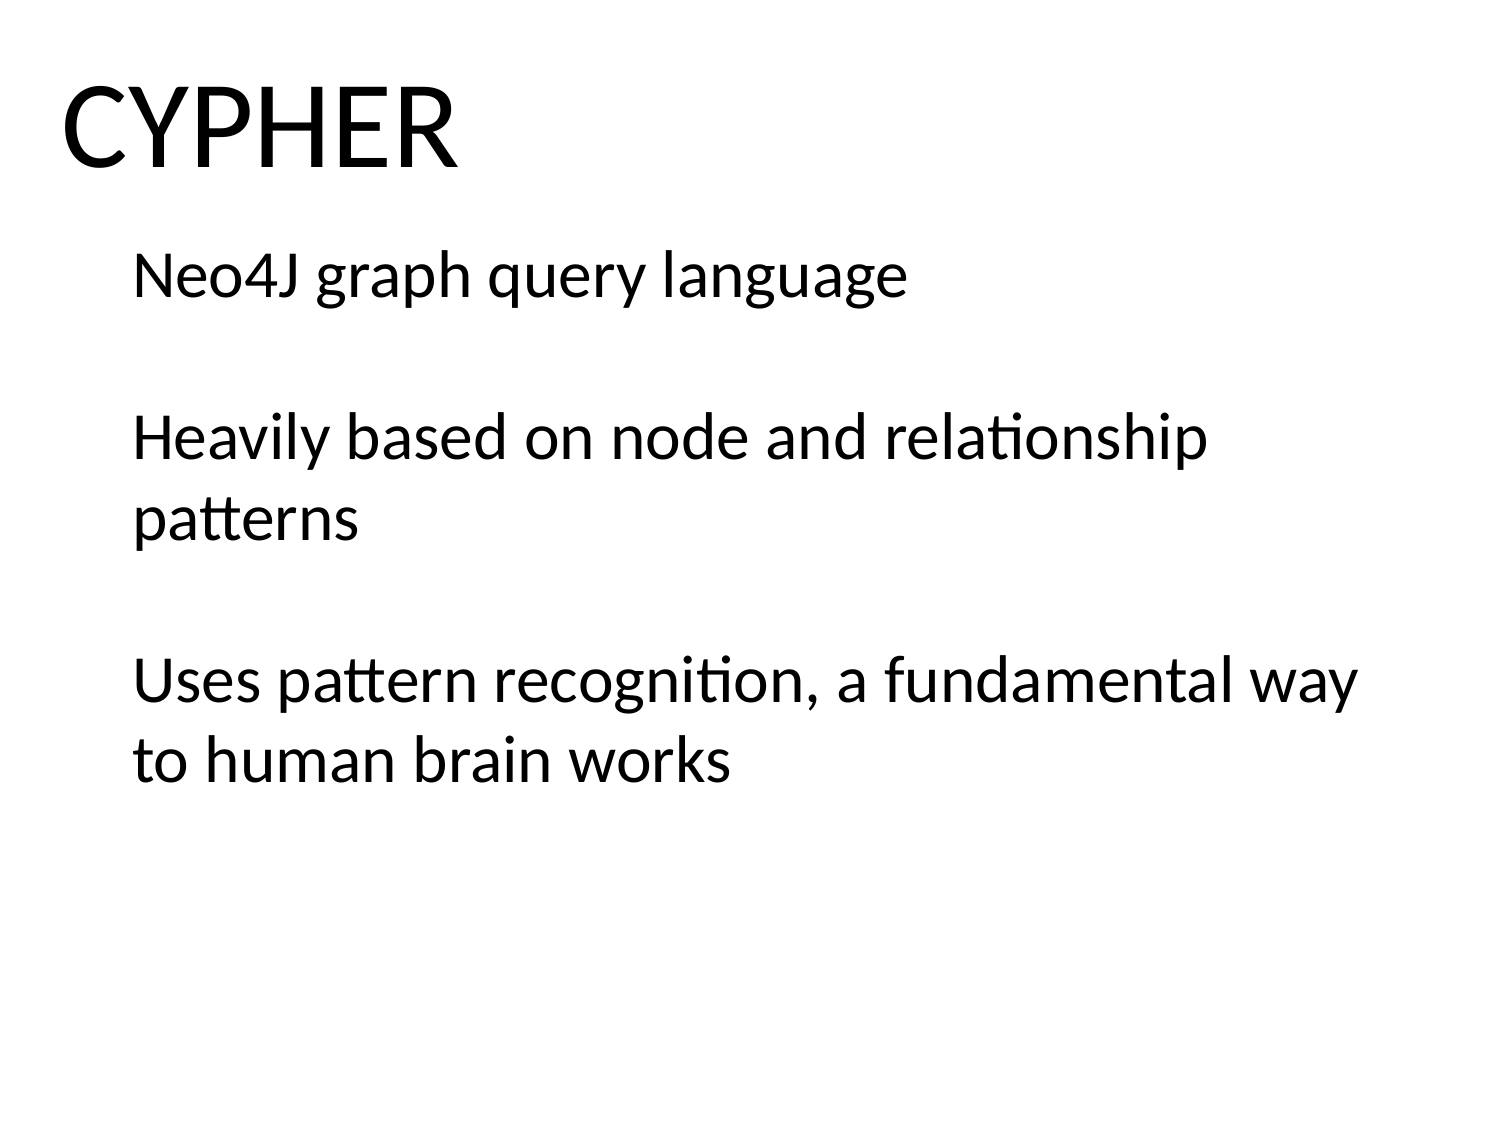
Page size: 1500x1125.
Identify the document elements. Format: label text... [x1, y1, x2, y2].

title Neo4J graph query language Heavily based on node and relationship patterns Uses pattern recognition, a fundamental way to human brain works [117, 222, 1395, 891]
text_box CYPHER [46, 35, 1301, 200]
